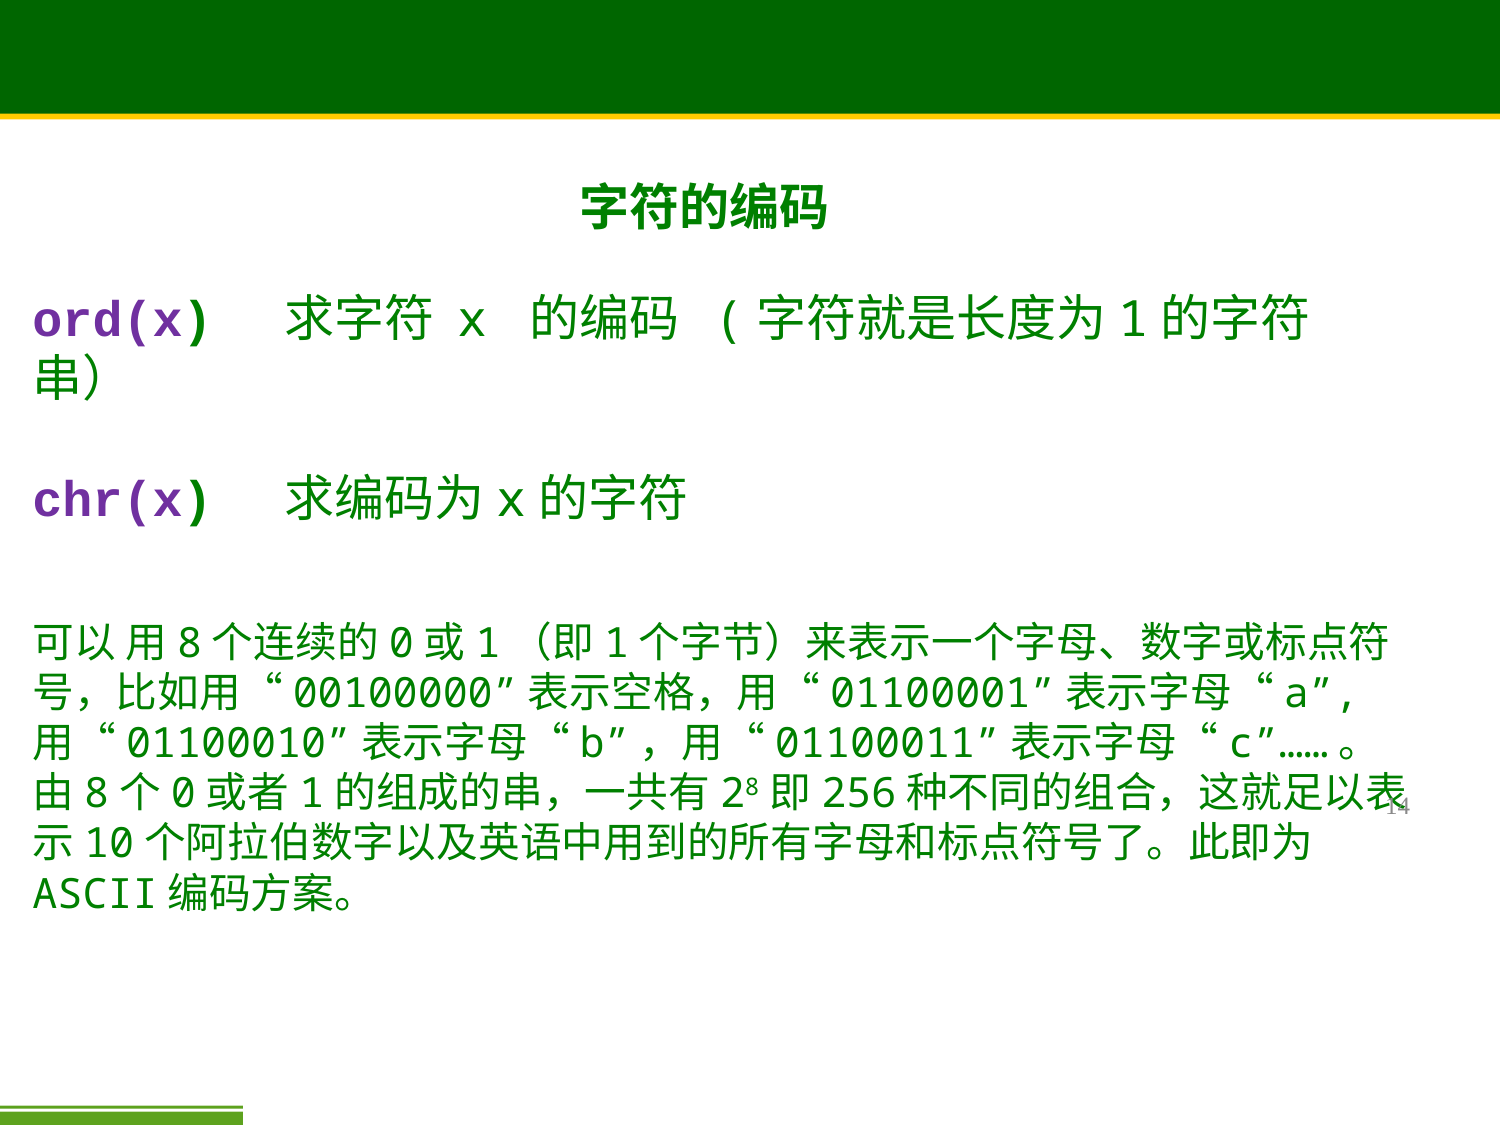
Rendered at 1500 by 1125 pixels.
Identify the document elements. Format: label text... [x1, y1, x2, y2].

text_box ord(x) 求字符 x 的编码 (字符就是长度为1的字符串） chr(x) 求编码为x的字符 可以 用8个连续的0或1（即1个字节）来表示一个字母、数字或标点符号，比如用“00100000”表示空格，用“01100001”表示字母“a”,用“01100010”表示字母“b”，用“01100011”表示字母“c”……。由8个0或者1的组成的串，一共有28即256种不同的组合，这就足以表示10个阿拉伯数字以及英语中用到的所有字母和标点符号了。此即为ASCII编码方案。 [17, 278, 1424, 1014]
picture [0, 1091, 243, 1125]
slide_number 14 [1074, 782, 1425, 828]
title 字符的编码 [0, 160, 1372, 250]
